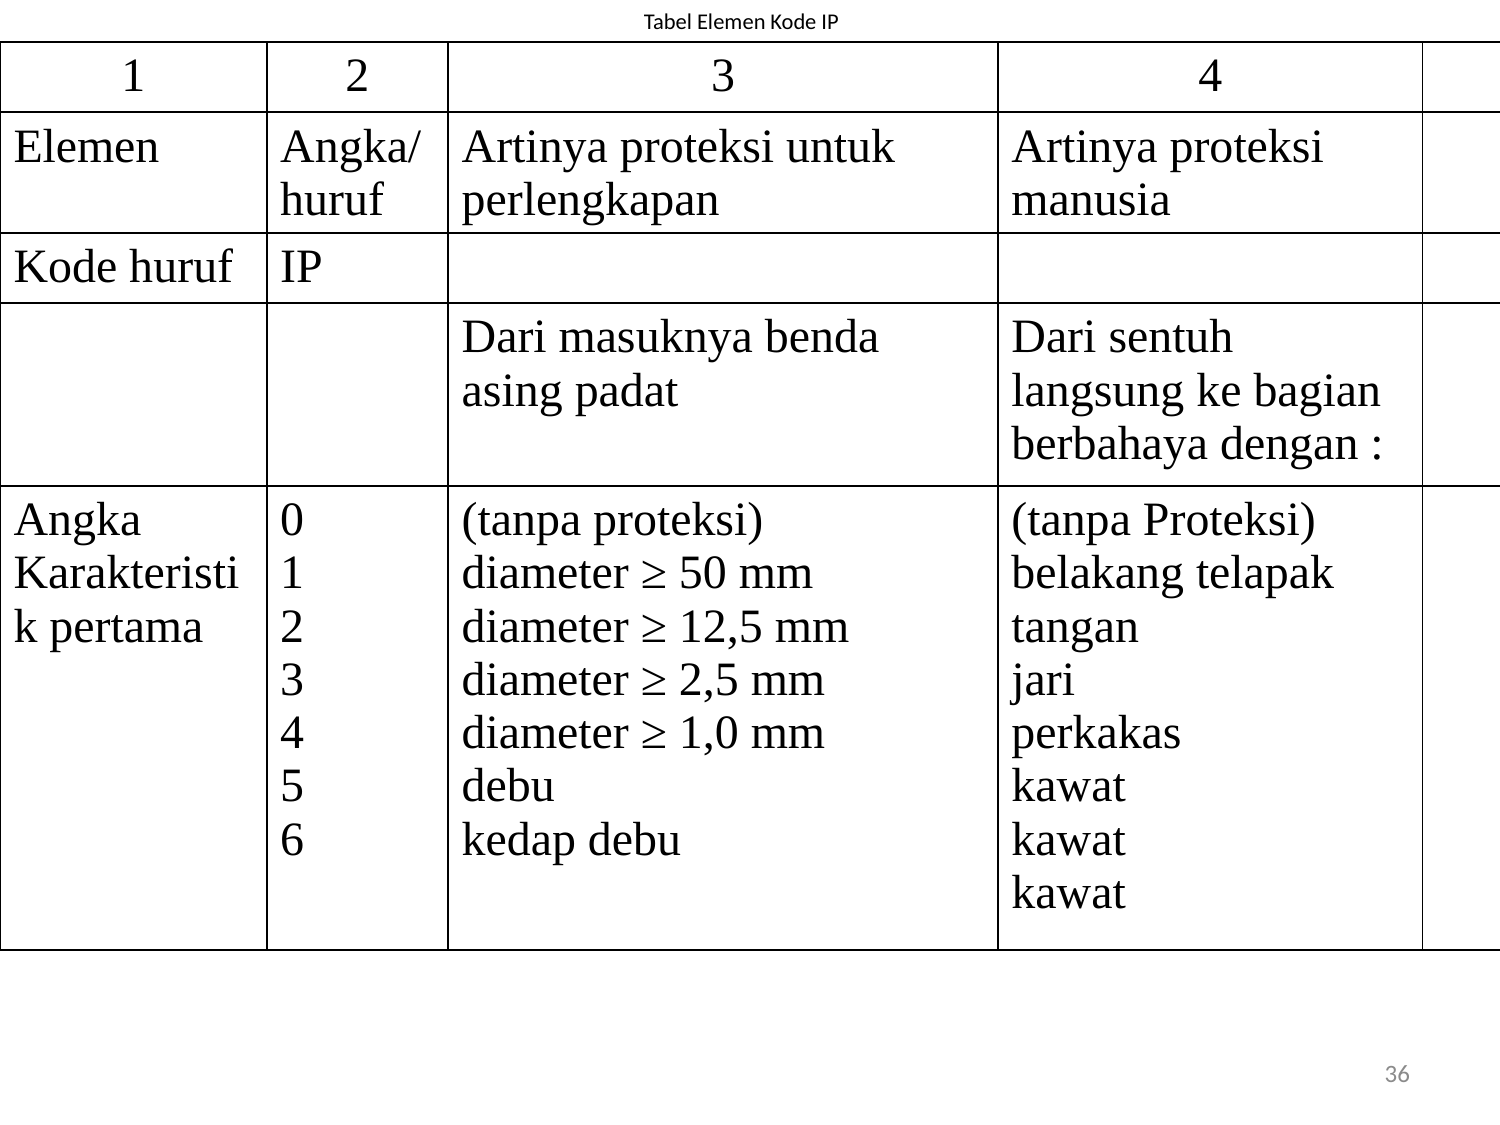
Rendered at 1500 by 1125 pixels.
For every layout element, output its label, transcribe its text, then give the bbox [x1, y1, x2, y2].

table_cell [1423, 234, 1500, 302]
table_cell [999, 234, 1422, 302]
table_cell Dari masuknya benda asing padat [449, 304, 997, 485]
table_cell [449, 234, 997, 302]
table_cell Elemen [1, 113, 266, 232]
table_header [1423, 43, 1500, 111]
title Tabel Elemen Kode IP [98, 0, 1385, 41]
table_cell Artinya proteksi manusia [999, 113, 1422, 232]
table_cell (tanpa proteksi) diameter ≥ 50 mm diameter ≥ 12,5 mm diameter ≥ 2,5 mm diameter ≥ 1,0 mm debu kedap debu [449, 487, 997, 949]
table_header 4 [999, 43, 1422, 111]
table_cell Angka Karakteristik pertama [1, 487, 266, 949]
table_cell Artinya proteksi untuk perlengkapan [449, 113, 997, 232]
table_cell [1, 304, 266, 485]
table_cell 0 1 2 3 4 5 6 [268, 487, 447, 949]
table_cell Kode huruf [1, 234, 266, 302]
table_header 3 [449, 43, 997, 111]
slide_number 36 [1074, 1042, 1425, 1103]
table_cell (tanpa Proteksi) belakang telapak tangan jari perkakas kawat kawat kawat [999, 487, 1422, 949]
table_cell [268, 304, 447, 485]
table_header 2 [268, 43, 447, 111]
table_cell [1423, 113, 1500, 232]
table_header 1 [1, 43, 266, 111]
table_cell [1423, 304, 1500, 485]
table_cell [1423, 487, 1500, 949]
table_cell IP [268, 234, 447, 302]
table_cell Angka/huruf [268, 113, 447, 232]
table_cell Dari sentuh langsung ke bagian berbahaya dengan : [999, 304, 1422, 485]
